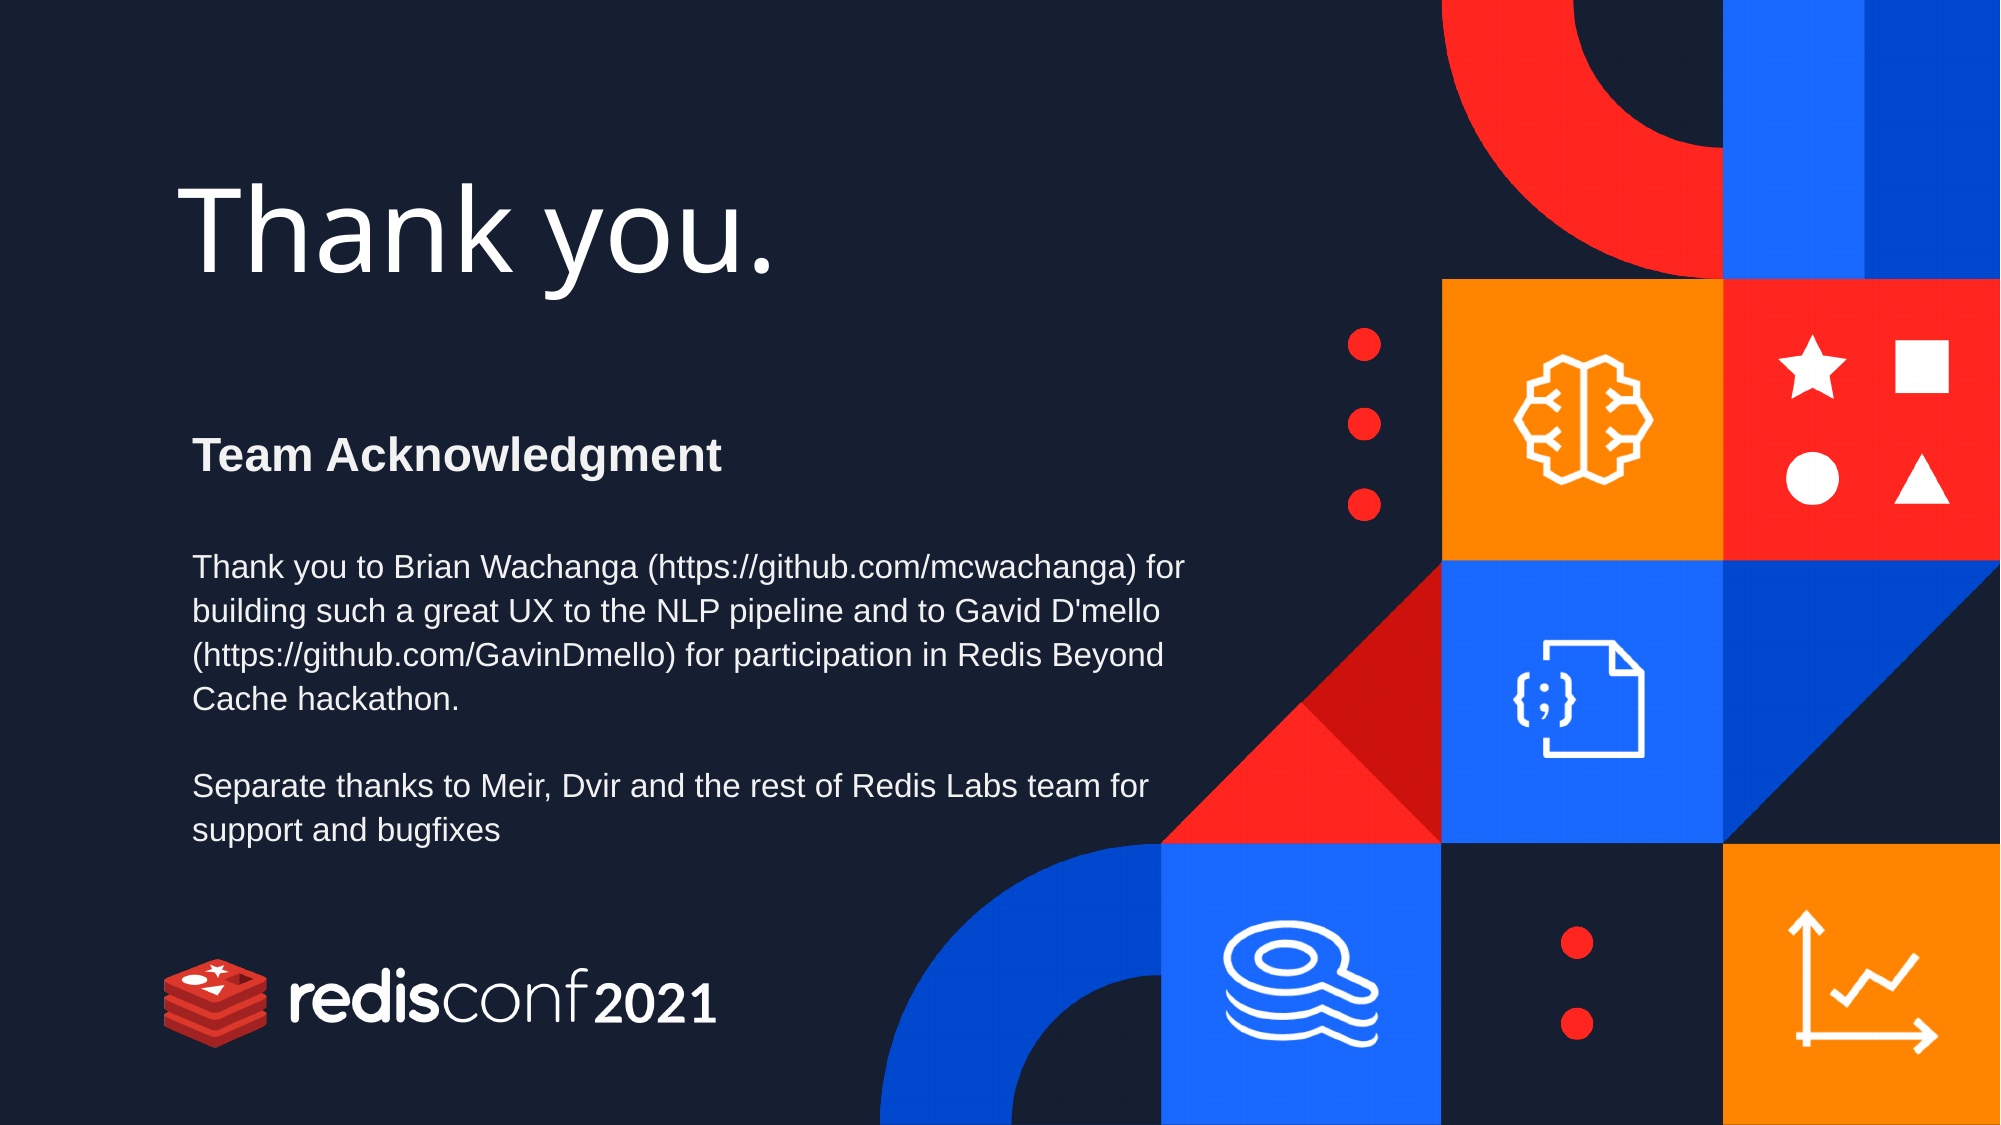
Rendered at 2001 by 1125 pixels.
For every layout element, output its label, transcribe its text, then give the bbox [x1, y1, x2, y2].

subtitle Team Acknowledgment Thank you to Brian Wachanga (https://github.com/mcwachanga) for building such a great UX to the NLP pipeline and to Gavid D'mello (https://github.com/GavinDmello) for participation in Redis Beyond Cache hackathon. Separate thanks to Meir, Dvir and the rest of Redis Labs team for support and bugfixes [176, 347, 1249, 491]
picture [879, 0, 2000, 1125]
picture [162, 956, 717, 1049]
